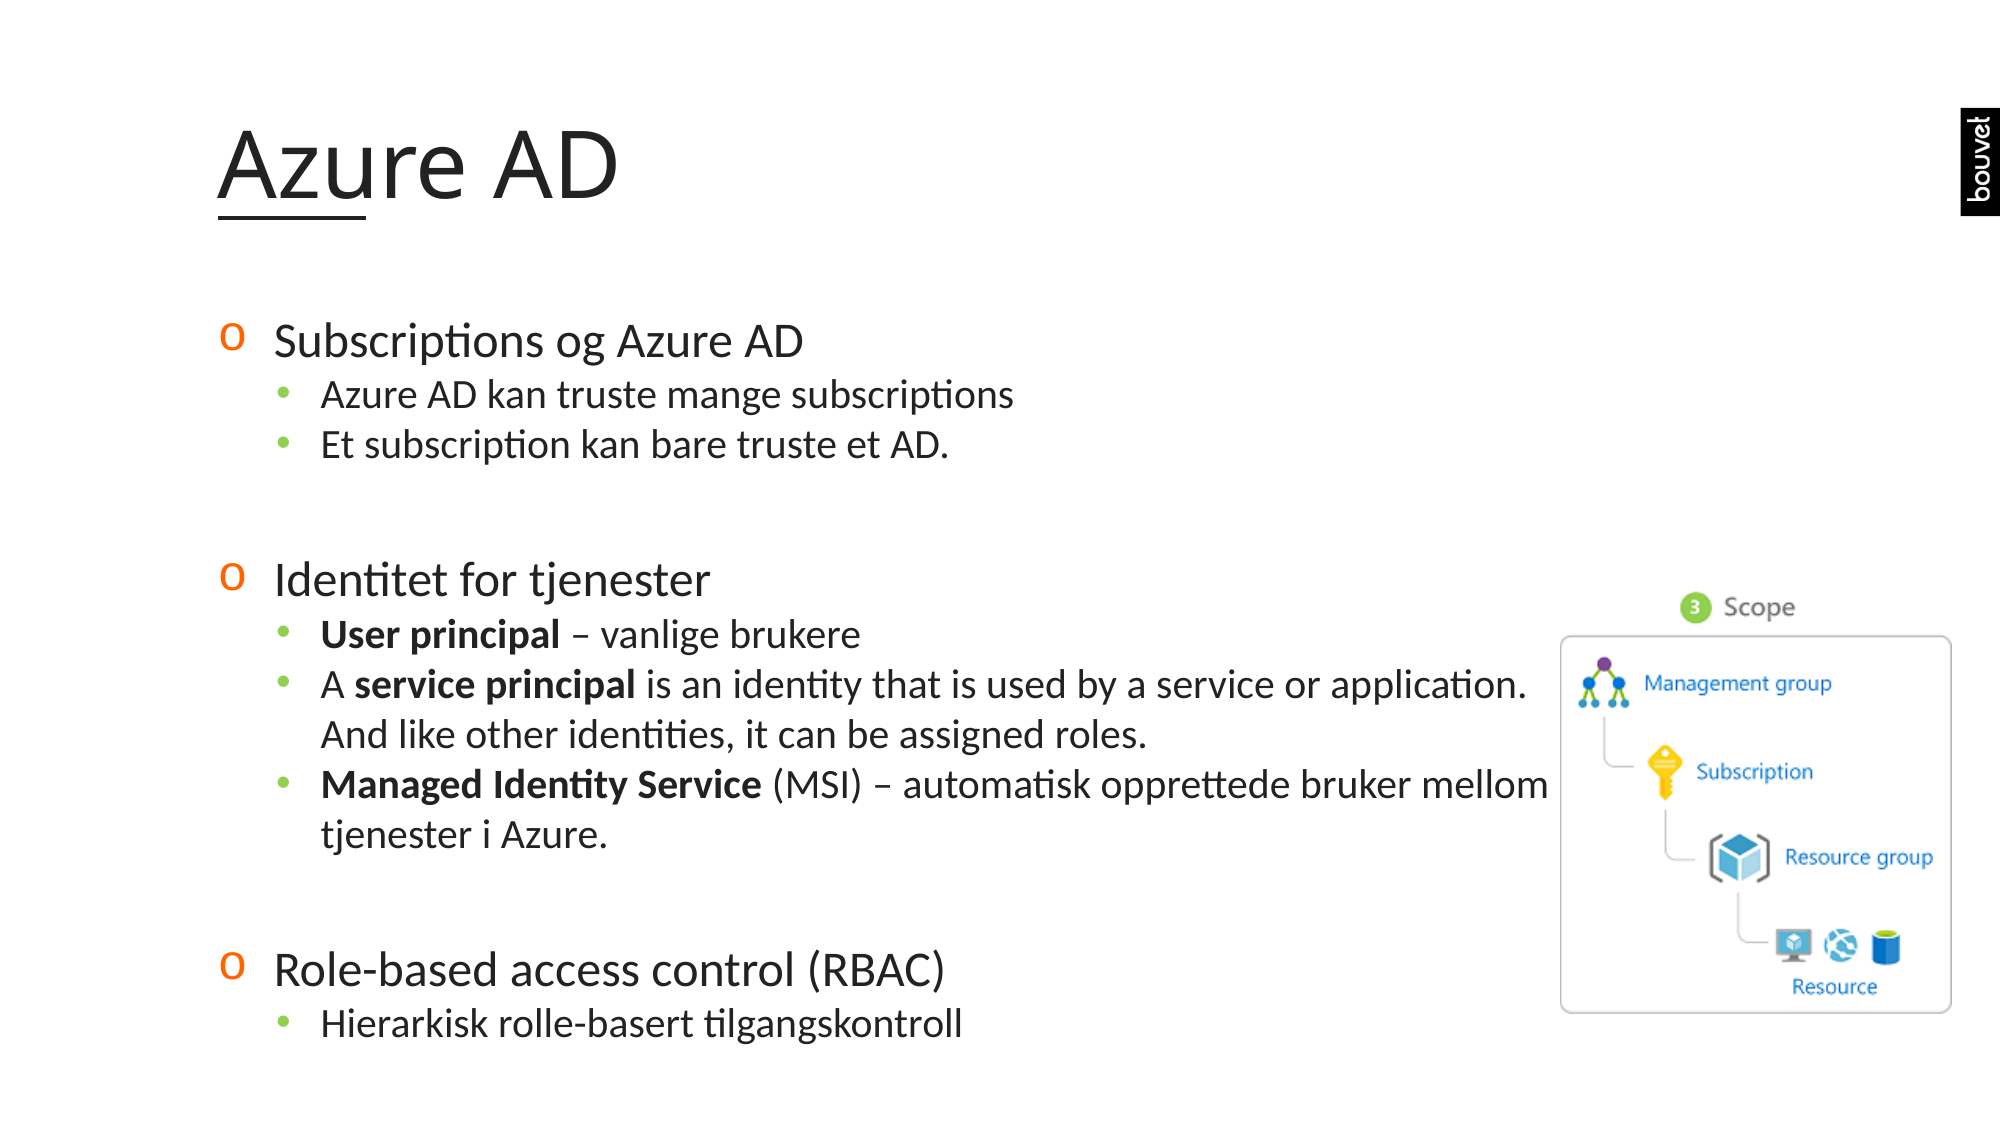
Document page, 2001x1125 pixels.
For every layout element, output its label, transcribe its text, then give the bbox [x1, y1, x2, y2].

picture [1560, 581, 1952, 1014]
list Subscriptions og Azure AD Azure AD kan truste mange subscriptions Et subscription kan bare truste et AD. Identitet for tjenester User principal – vanlige brukere A service principal is an identity that is used by a service or application. And like other identities, it can be assigned roles. Managed Identity Service (MSI) – automatisk opprettede bruker mellom tjenester i Azure. Role-based access control (RBAC) Hierarkisk rolle-basert tilgangskontroll [202, 299, 1578, 1014]
title Azure AD [202, 59, 1856, 278]
